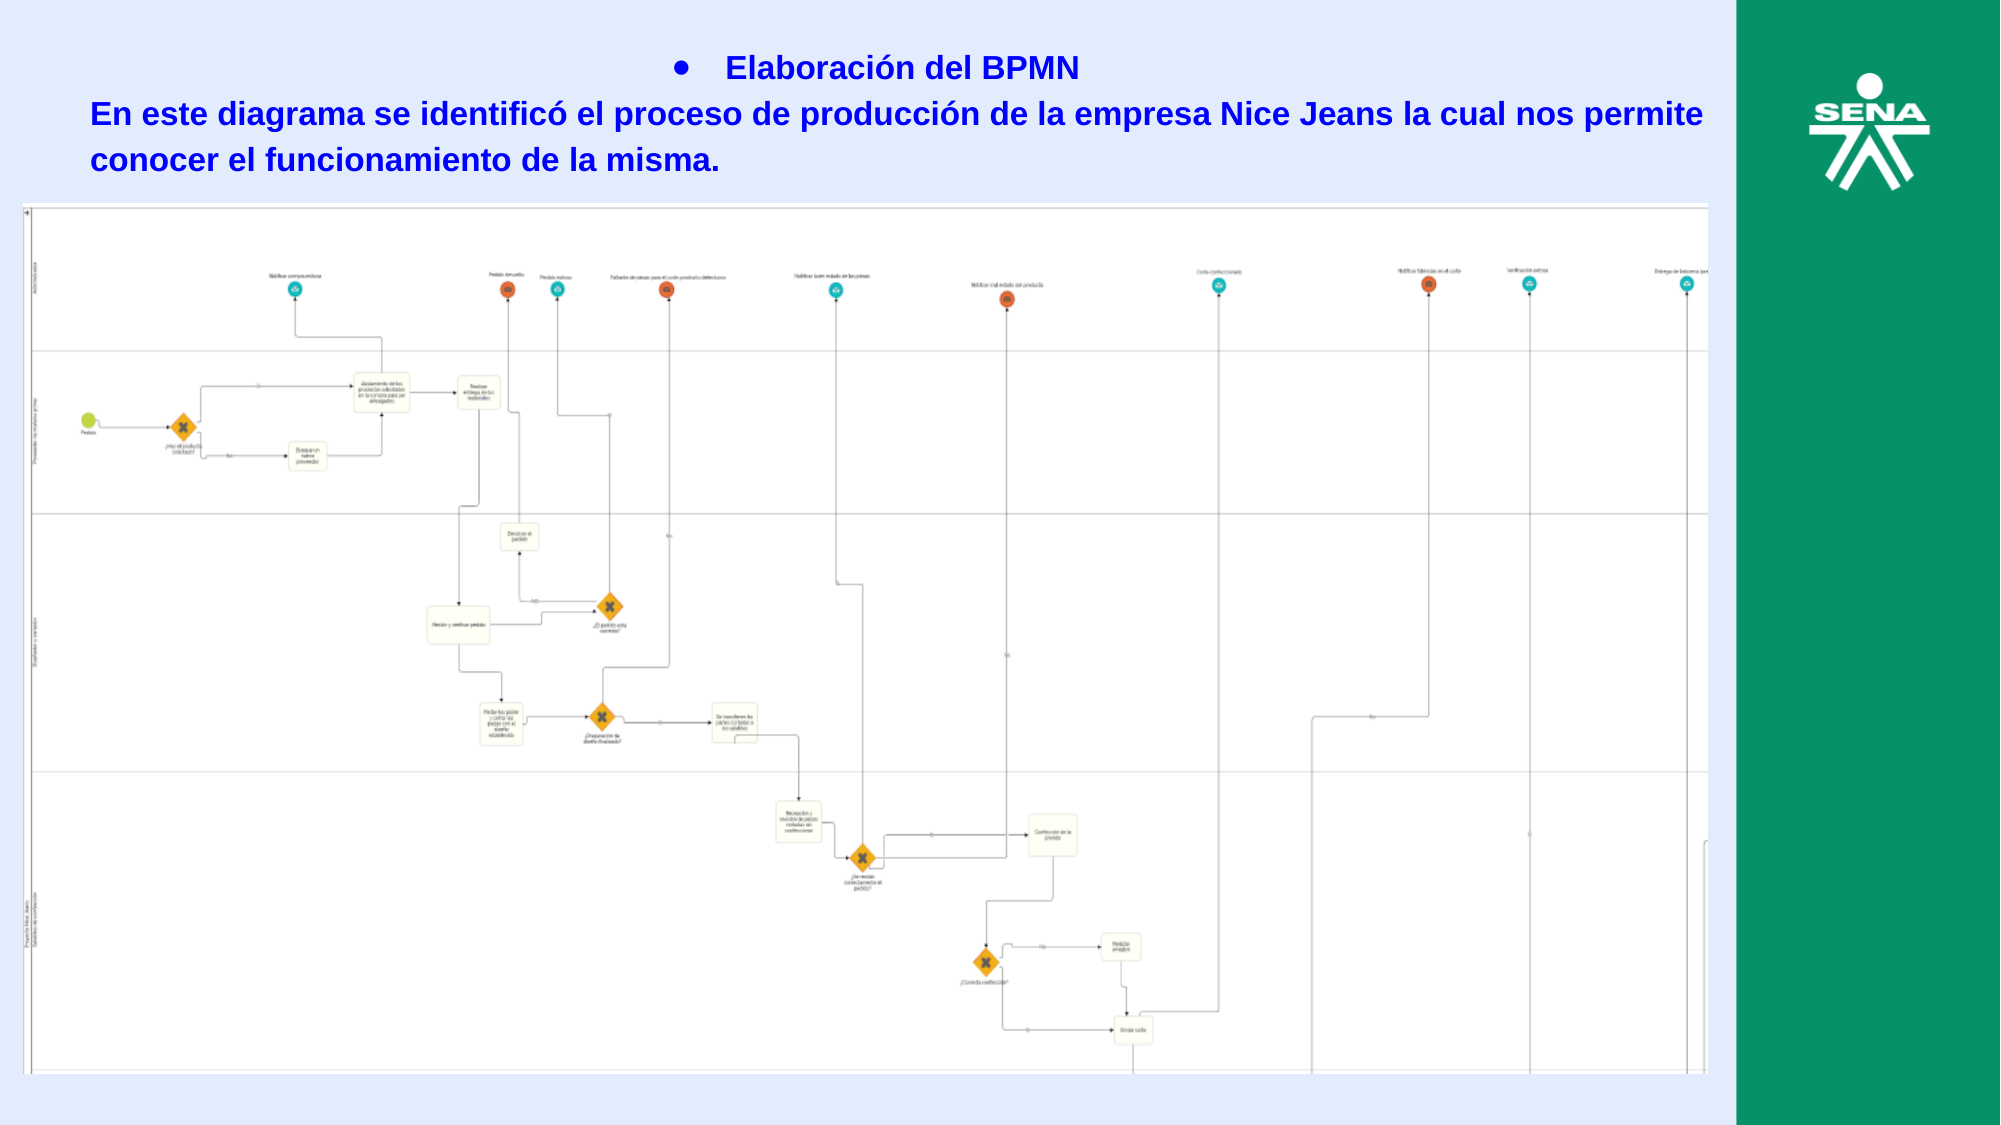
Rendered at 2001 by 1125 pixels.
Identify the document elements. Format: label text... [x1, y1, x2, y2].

picture [0, 0, 2000, 1125]
text_box Elaboración del BPMN En este diagrama se identificó el proceso de producción de la empresa Nice Jeans la cual nos permite conocer el funcionamiento de la misma. [0, 25, 1731, 305]
